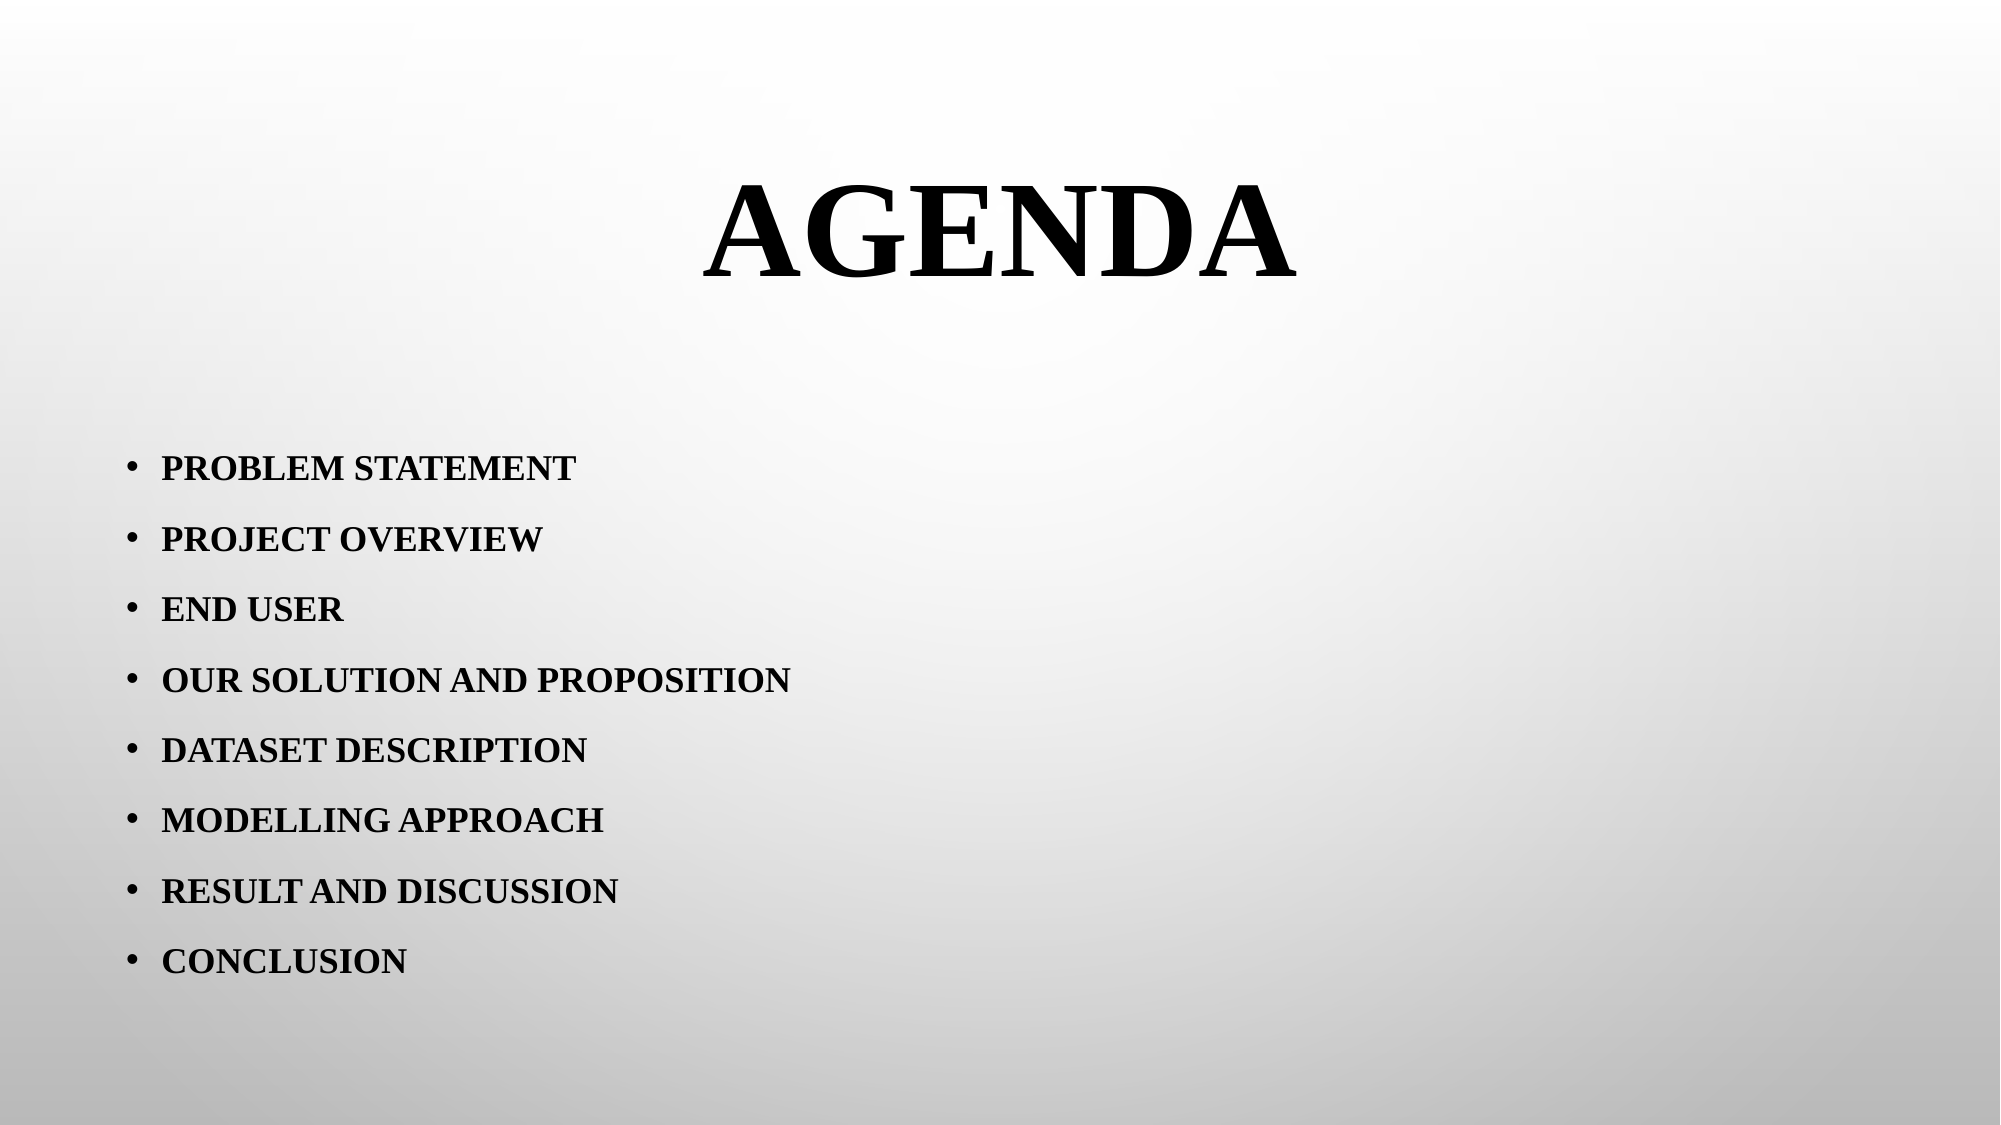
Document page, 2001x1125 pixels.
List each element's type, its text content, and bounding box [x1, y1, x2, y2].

list Problem Statement Project Overview End User Our Solution and Proposition Dataset Description Modelling Approach Result and Discussion Conclusion [111, 428, 1522, 991]
picture [0, 0, 2000, 1125]
title AGENDA [149, 101, 1851, 364]
